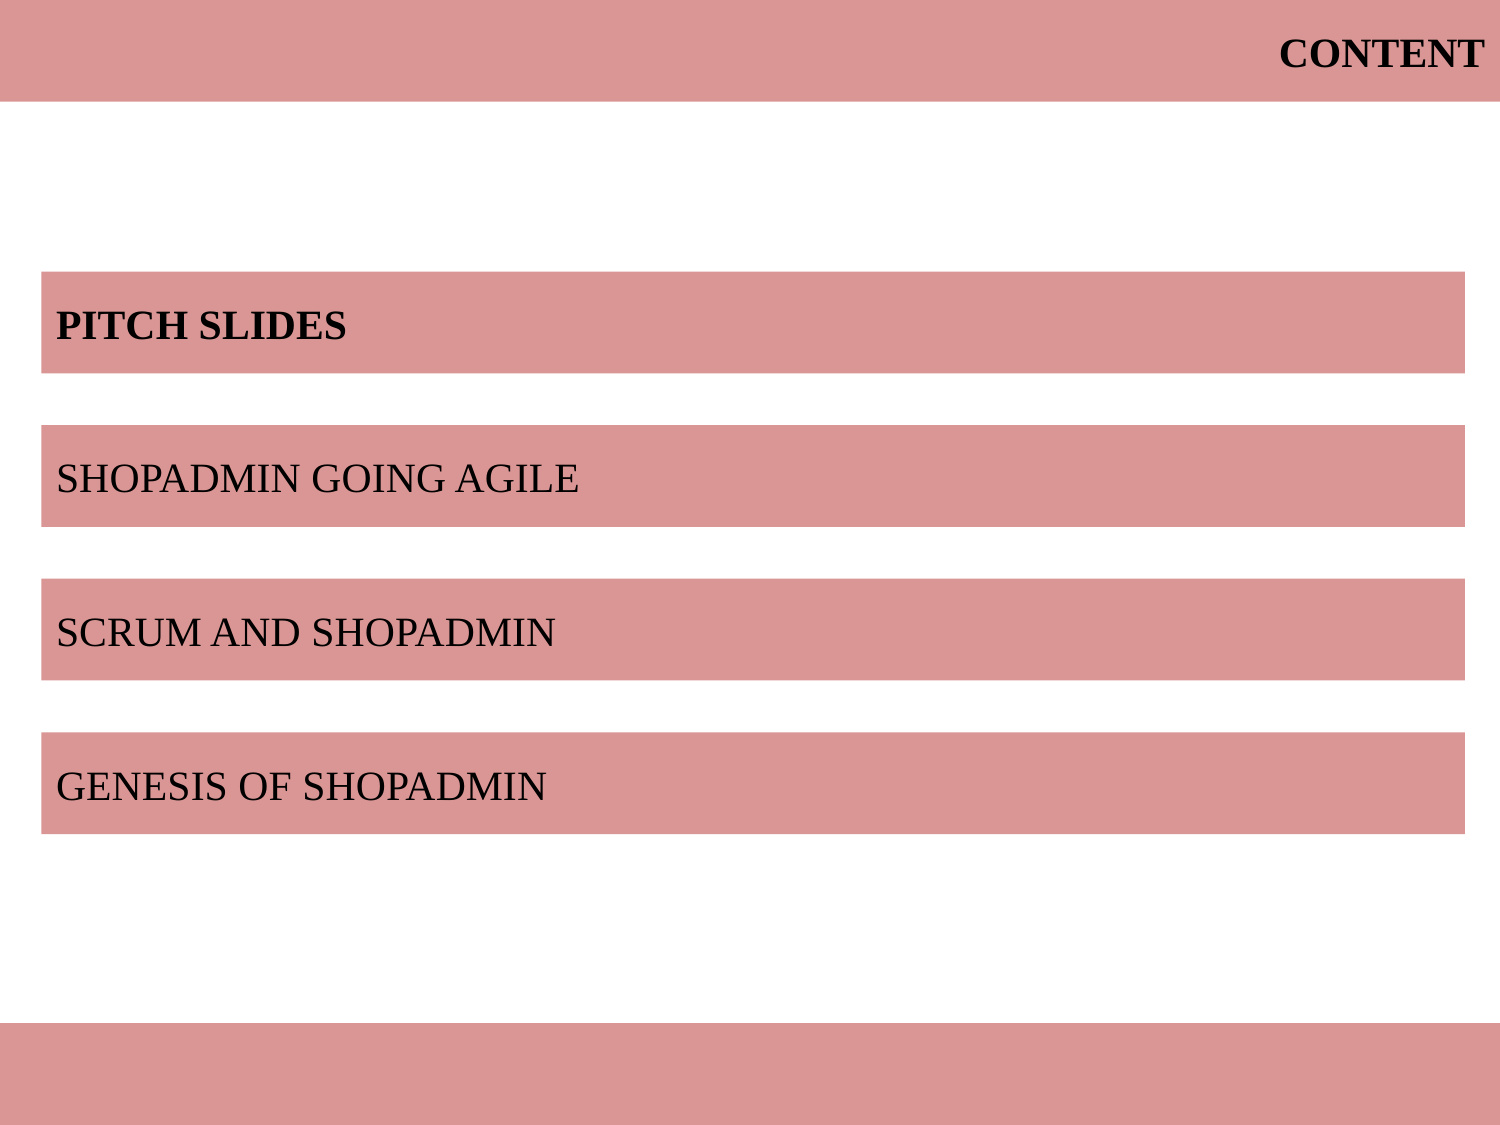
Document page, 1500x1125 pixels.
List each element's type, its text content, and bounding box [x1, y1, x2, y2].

text_box ShopAdmin going agile [39, 423, 1467, 529]
text_box SCRUM and ShopAdmin [39, 577, 1467, 683]
text_box [0, 1021, 1500, 1125]
text_box Pitch Slides [39, 270, 1467, 376]
text_box Content [0, 0, 1500, 104]
text_box Genesis of ShopAdmin [39, 730, 1467, 836]
